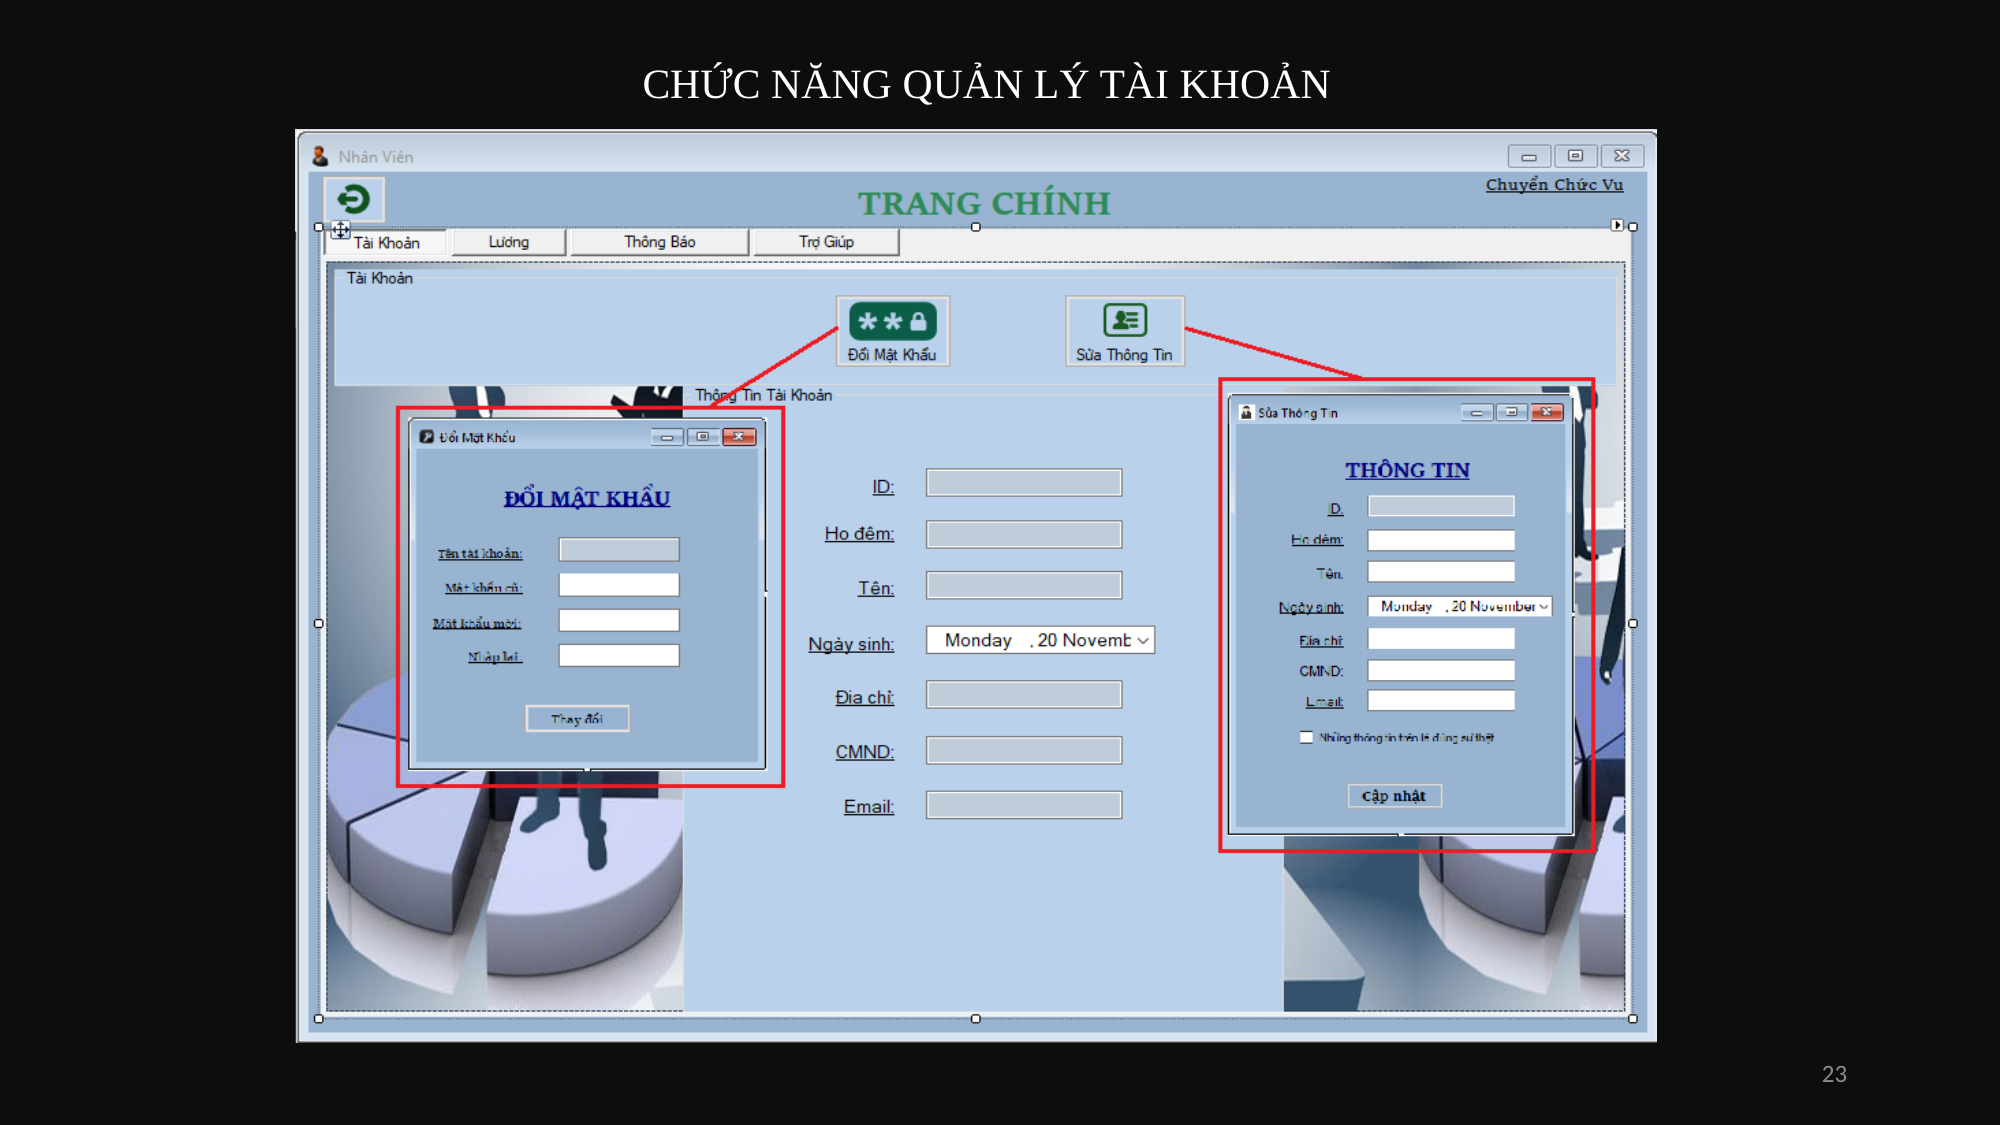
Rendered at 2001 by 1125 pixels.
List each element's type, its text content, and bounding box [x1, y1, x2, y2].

slide_number 23 [1412, 1042, 1863, 1103]
text_box CHỨC NĂNG QUẢN LÝ TÀI KHOẢN [627, 49, 1373, 115]
picture [295, 129, 1657, 1043]
